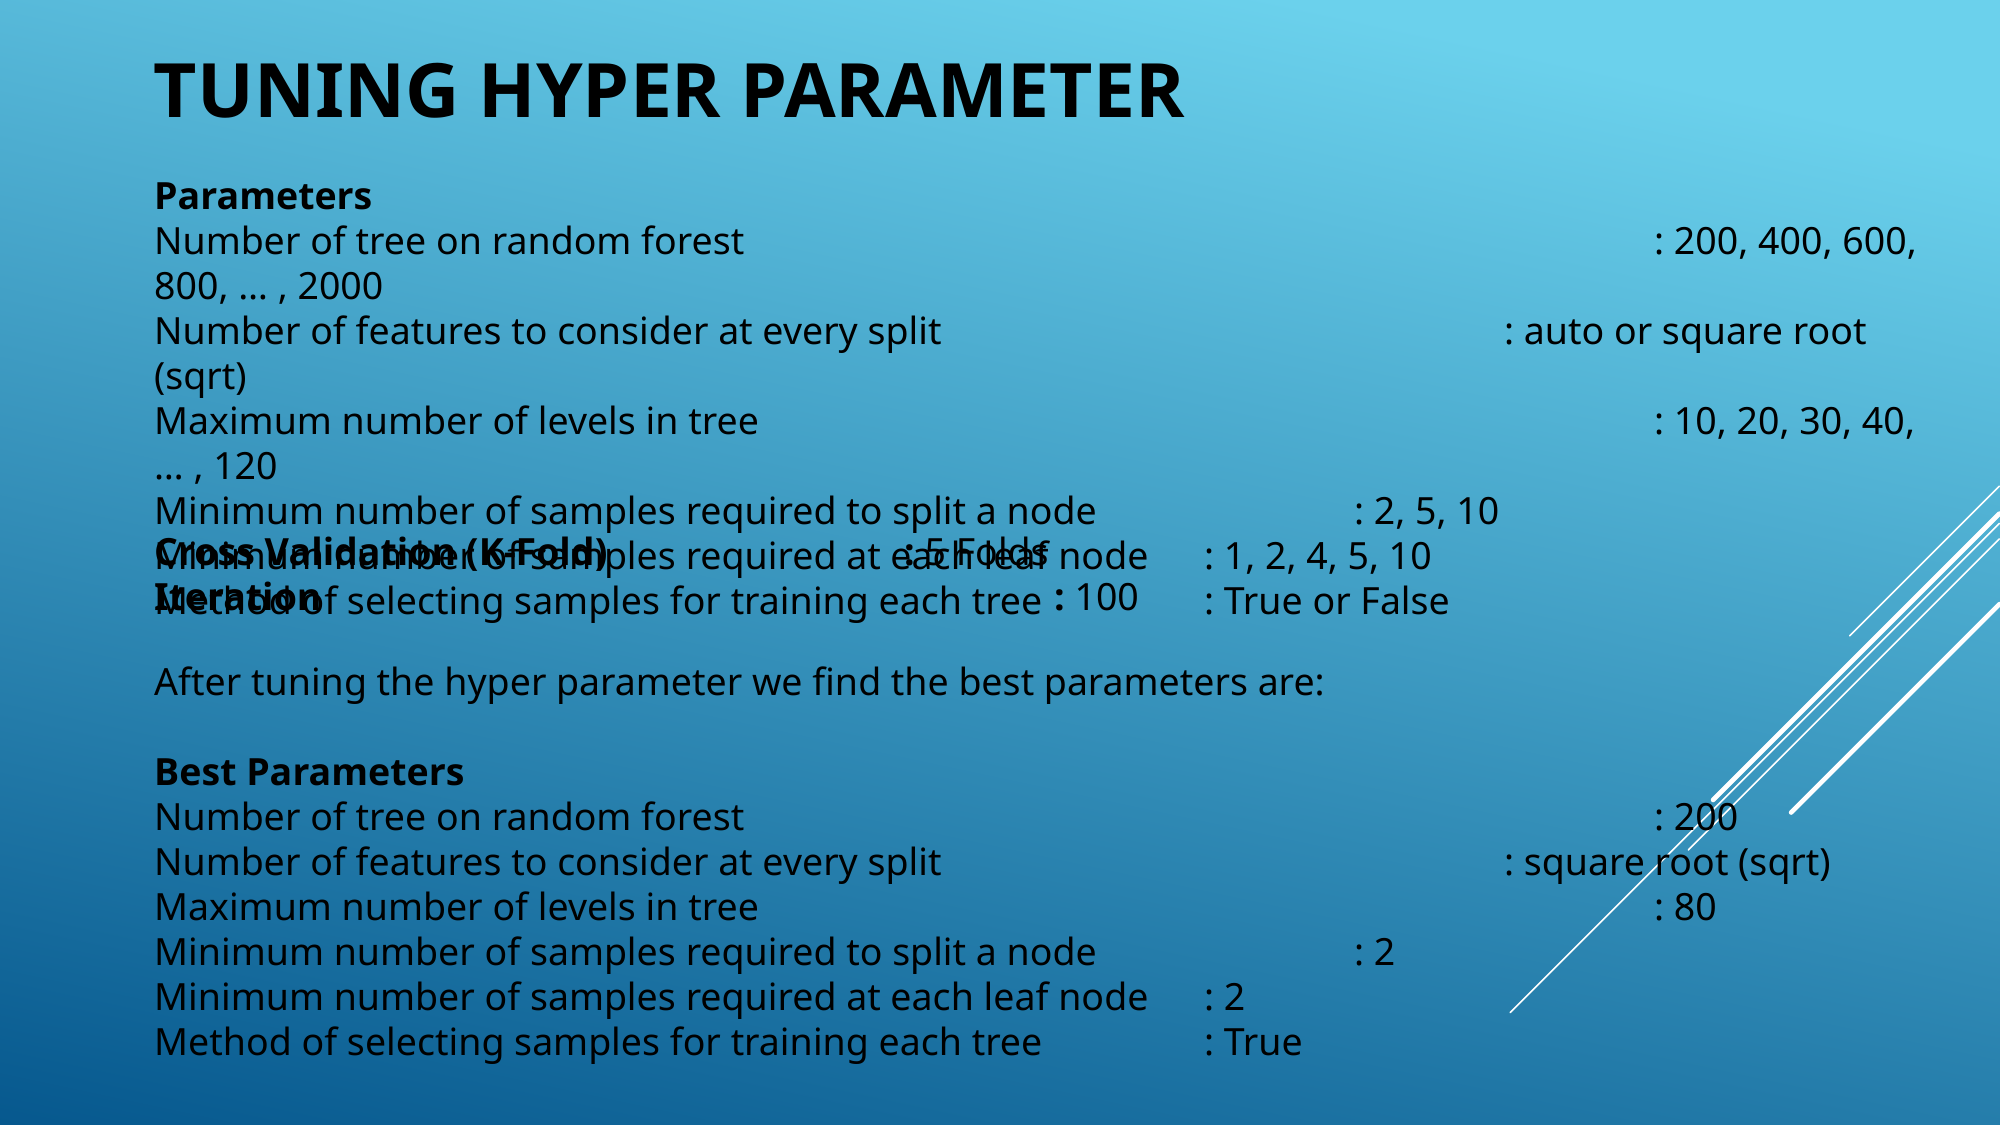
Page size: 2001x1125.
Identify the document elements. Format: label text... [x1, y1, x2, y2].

text_box Tuning hyper parameter [139, 35, 1790, 164]
text_box After tuning the hyper parameter we find the best parameters are: Best Parameters Number of tree on random forest : 200 Number of features to consider at every split : square root (sqrt) Maximum number of levels in tree : 80 Minimum number of samples required to split a node : 2 Minimum number of samples required at each leaf node : 2 Method of selecting samples for training each tree : True [139, 650, 1938, 1070]
text_box Parameters Number of tree on random forest : 200, 400, 600, 800, … , 2000 Number of features to consider at every split : auto or square root (sqrt) Maximum number of levels in tree : 10, 20, 30, 40, … , 120 Minimum number of samples required to split a node : 2, 5, 10 Minimum number of samples required at each leaf node : 1, 2, 4, 5, 10 Method of selecting samples for training each tree : True or False [139, 164, 1938, 630]
